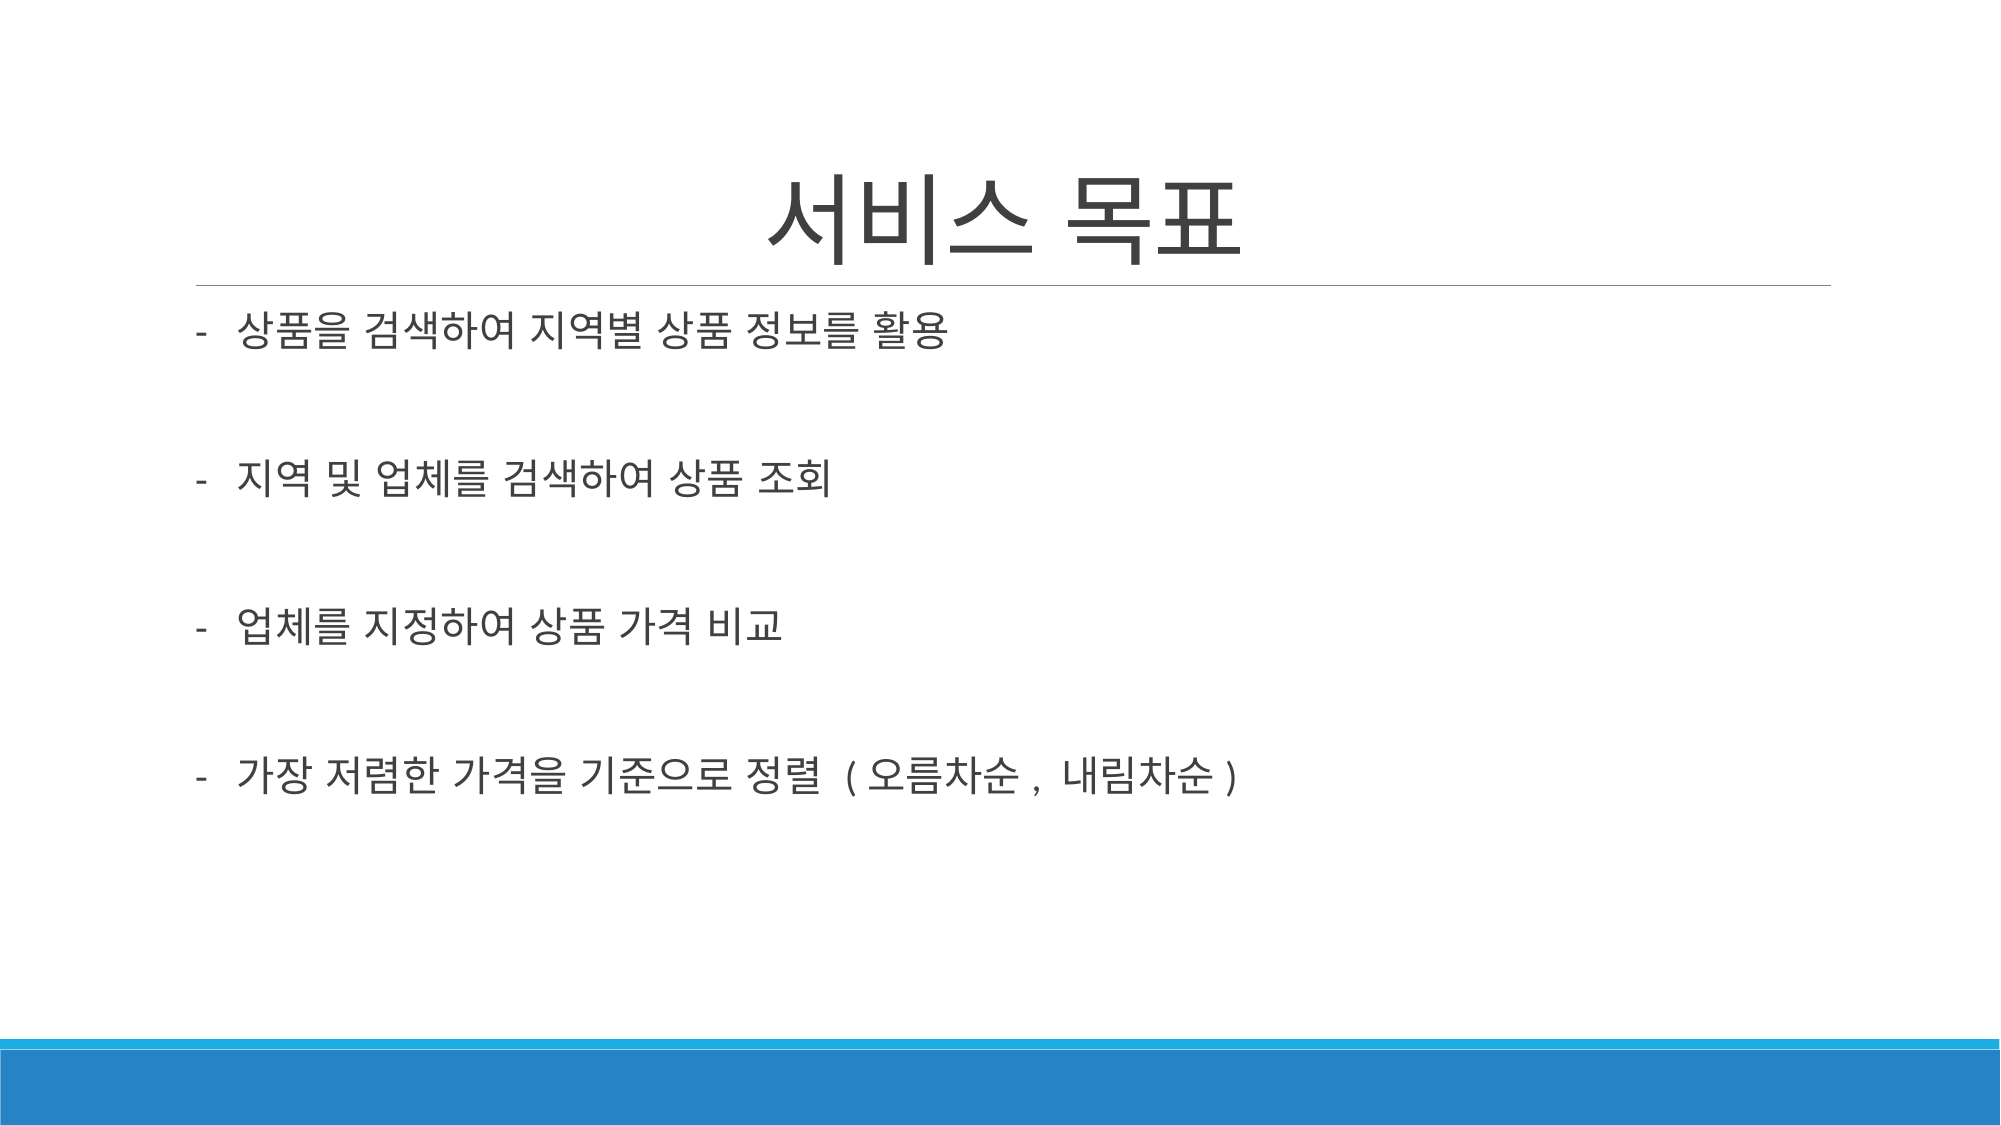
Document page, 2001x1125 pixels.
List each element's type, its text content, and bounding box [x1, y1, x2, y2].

list - 상품을 검색하여 지역별 상품 정보를 활용 - 지역 및 업체를 검색하여 상품 조회 - 업체를 지정하여 상품 가격 비교 - 가장 저렴한 가격을 기준으로 정렬 (오름차순, 내림차순) [180, 302, 1830, 963]
title 서비스 목표 [180, 47, 1830, 285]
